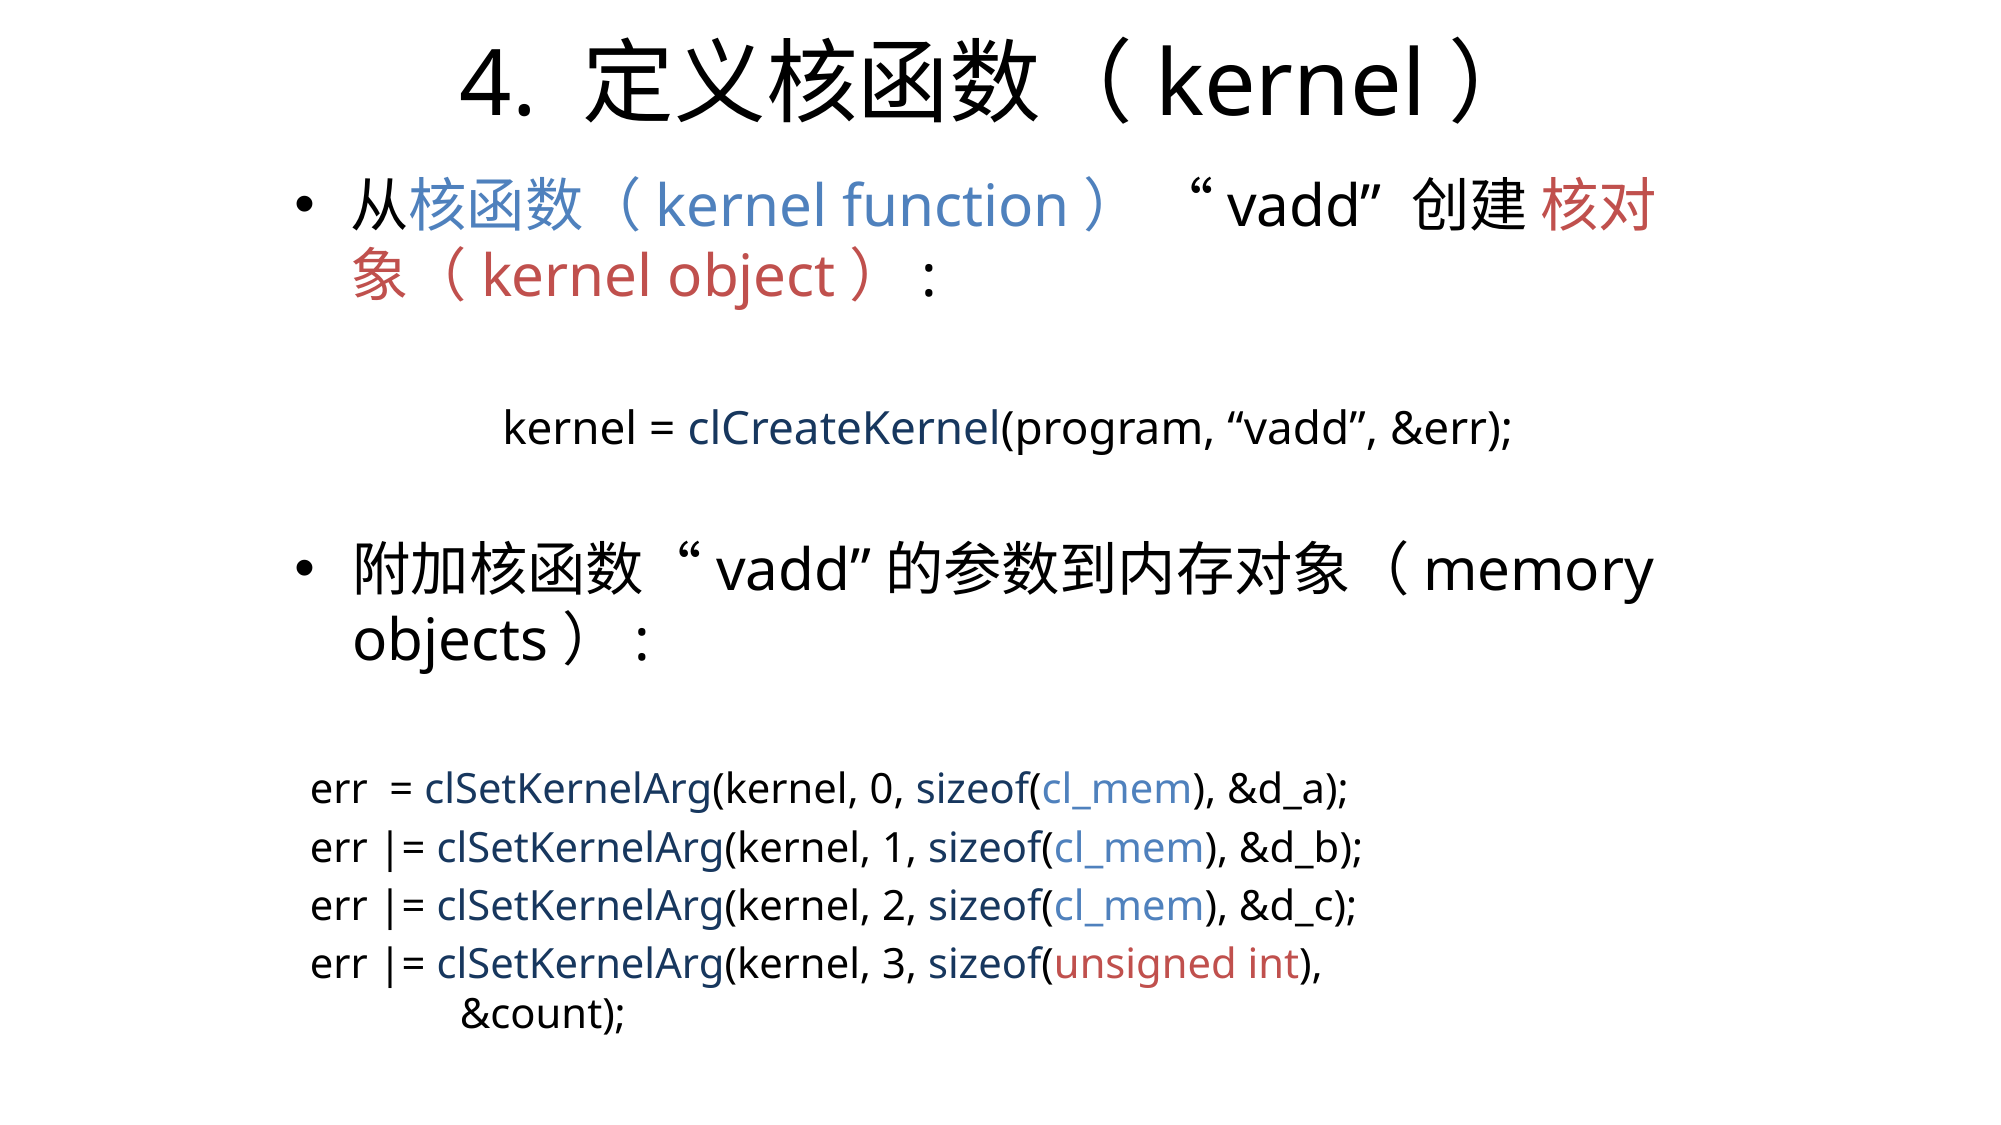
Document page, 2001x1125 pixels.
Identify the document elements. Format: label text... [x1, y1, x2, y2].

text_box 4. 定义核函数（kernel） [324, 0, 1675, 160]
text_box 从核函数（kernel function） “vadd” 创建 核对象（kernel object）: kernel = clCreateKernel(program, “vadd”, &err); 附加核函数“vadd”的参数到内存对象（memory objects）: err = clSetKernelArg(kernel, 0, sizeof(cl_mem), &d_a); err |= clSetKernelArg(kernel, 1, sizeof(cl_mem), &d_b); err |= clSetKernelArg(kernel, 2, sizeof(cl_mem), &d_c); err |= clSetKernelArg(kernel, 3, sizeof(unsigned int), &count); [279, 160, 1721, 1094]
